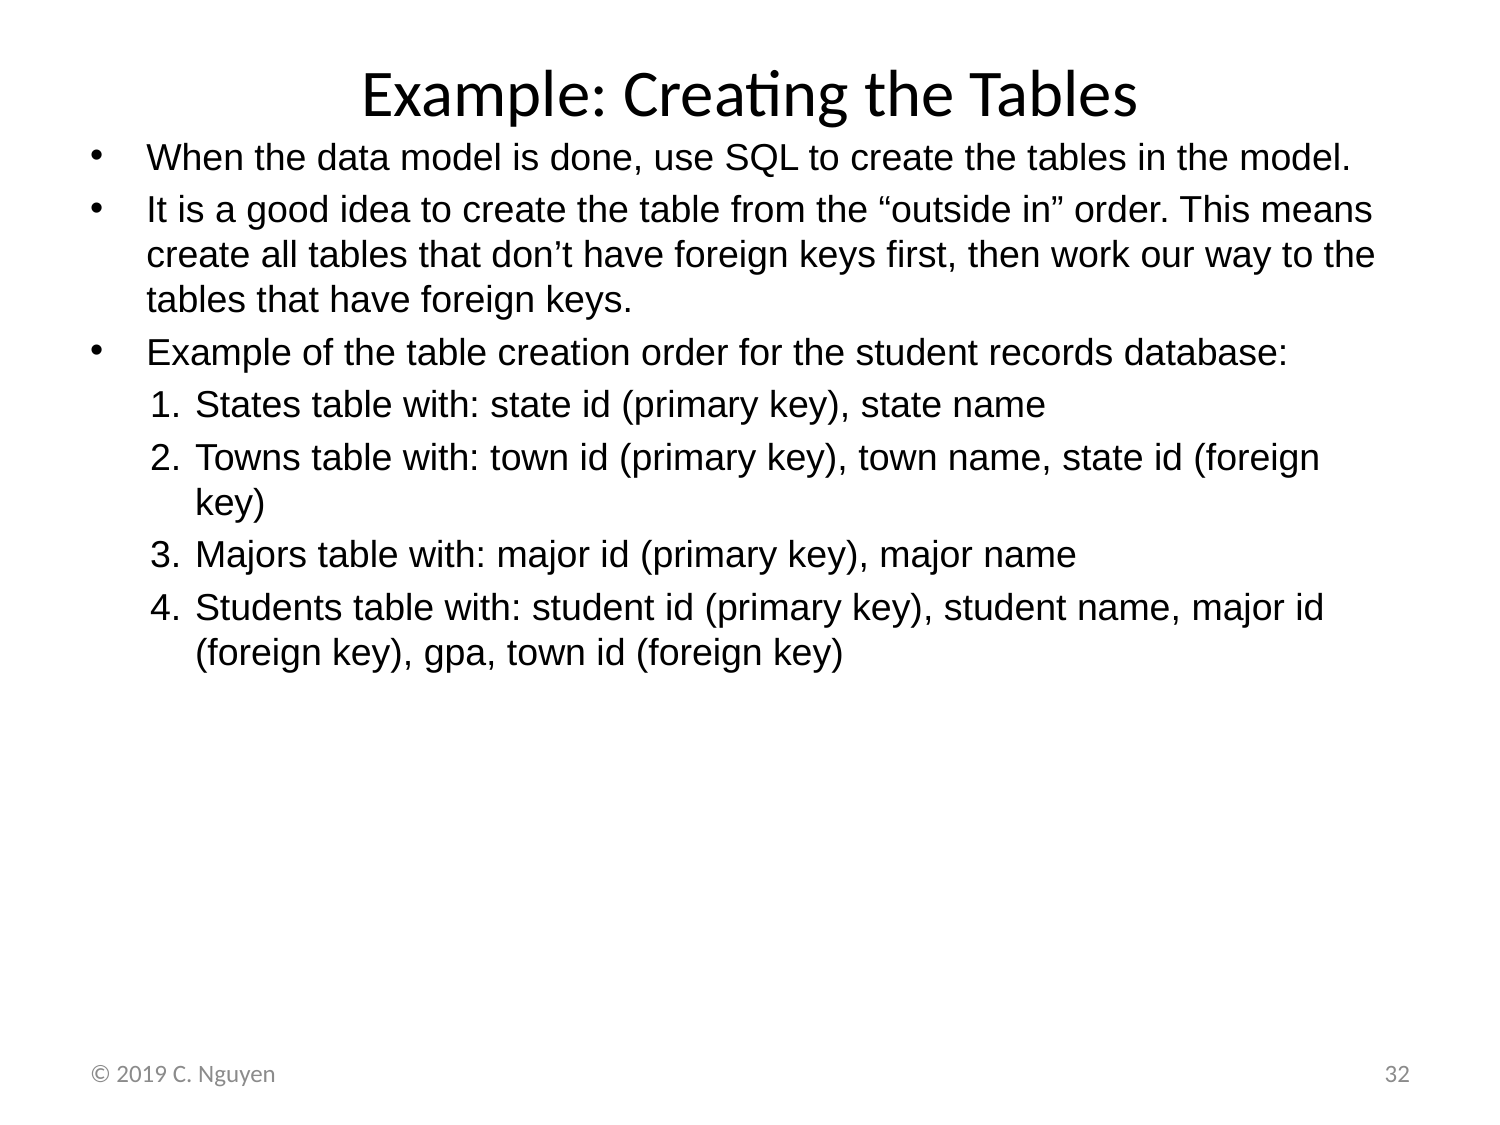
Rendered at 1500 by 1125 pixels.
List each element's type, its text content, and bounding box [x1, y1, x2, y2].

slide_number 32 [1074, 1042, 1425, 1103]
slide_number © 2019 C. Nguyen [75, 1042, 425, 1103]
list When the data model is done, use SQL to create the tables in the model. It is a good idea to create the table from the “outside in” order. This means create all tables that don’t have foreign keys first, then work our way to the tables that have foreign keys. Example of the table creation order for the student records database: States table with: state id (primary key), state name Towns table with: town id (primary key), town name, state id (foreign key) Majors table with: major id (primary key), major name Students table with: student id (primary key), student name, major id (foreign key), gpa, town id (foreign key) [75, 125, 1413, 1088]
title Example: Creating the Tables [75, 24, 1425, 155]
